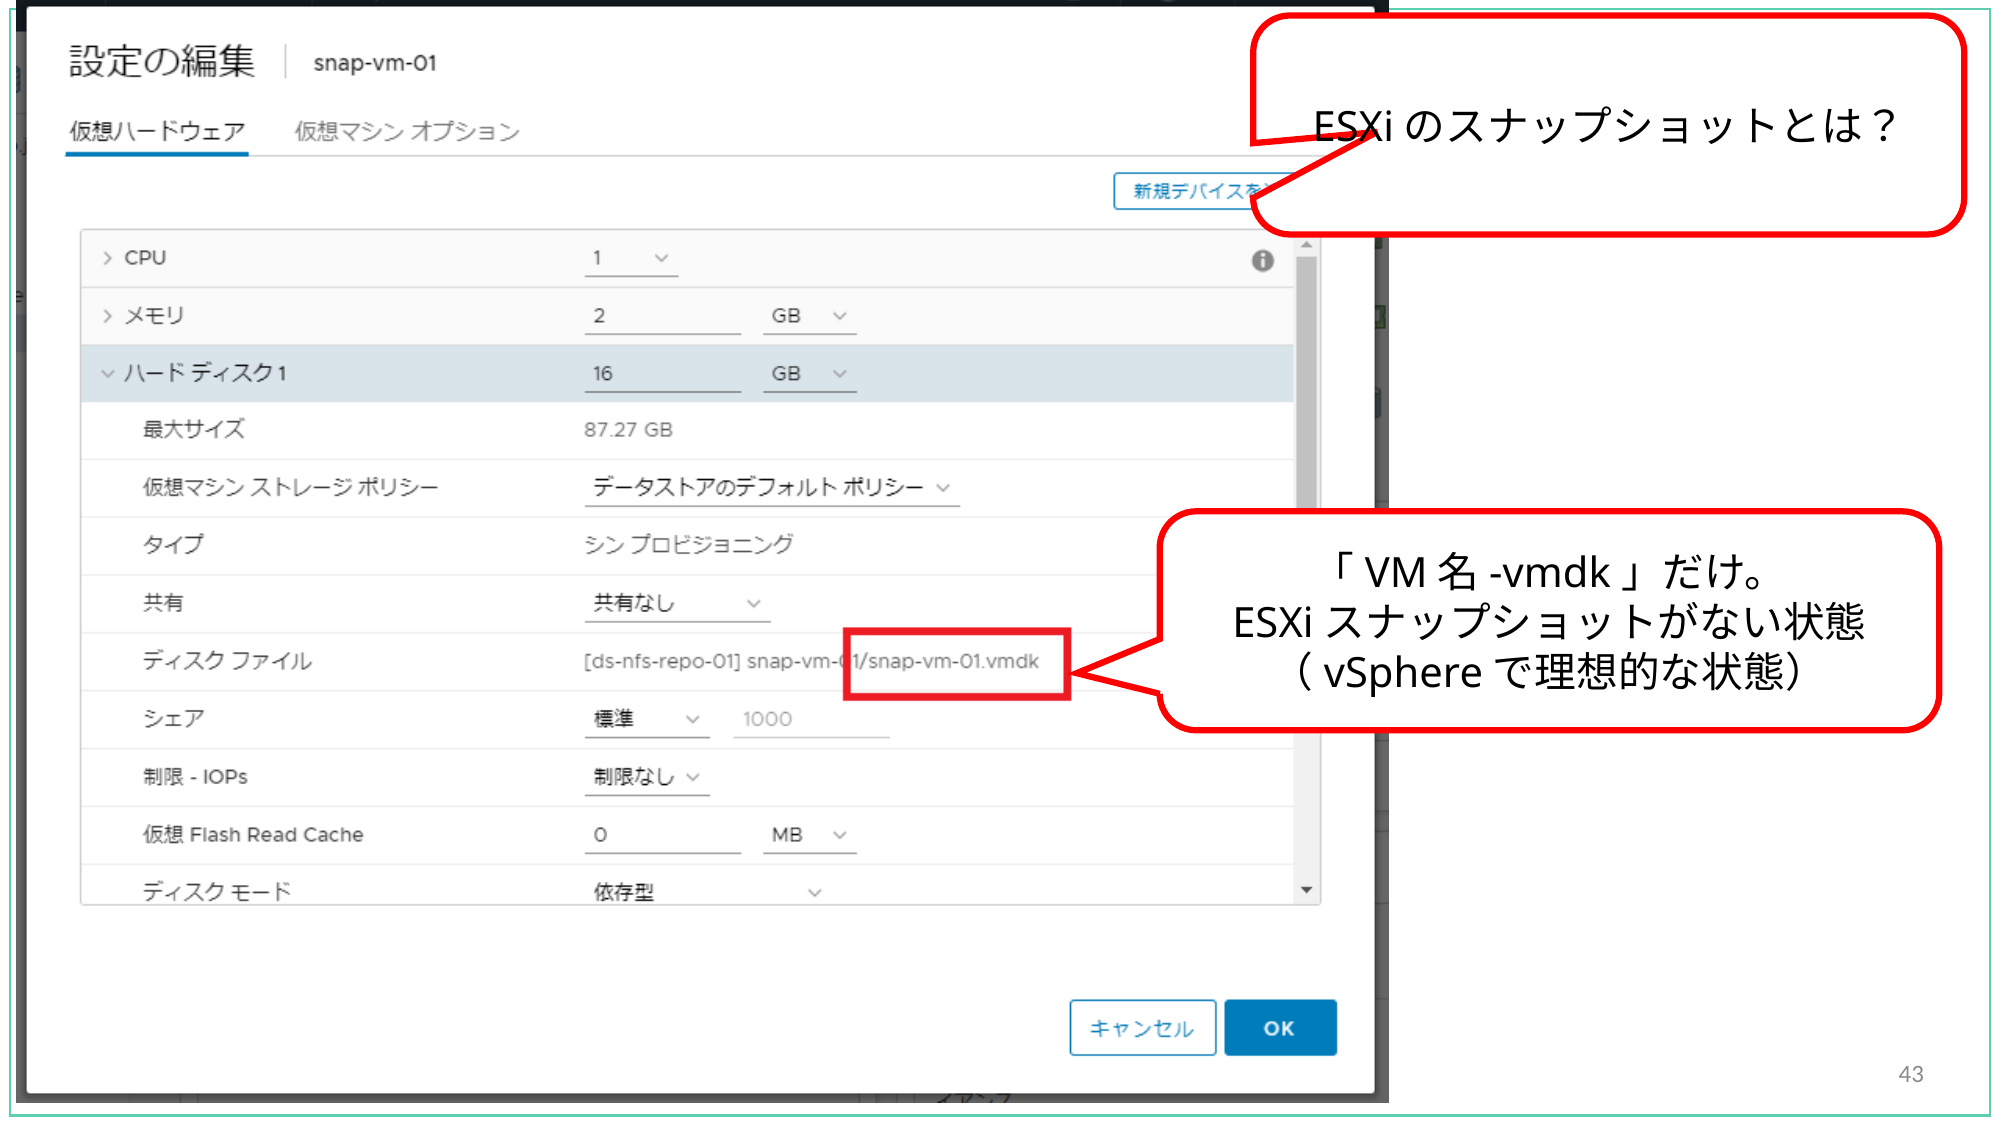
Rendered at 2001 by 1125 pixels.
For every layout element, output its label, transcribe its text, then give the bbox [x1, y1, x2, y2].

picture [16, 0, 1389, 1103]
text_box 「VM名-vmdk」だけ。 ESXiスナップショットがない状態 （vSphereで理想的な状態） [1389, 510, 1941, 732]
text_box ESXiのスナップショットとは？ [1389, 14, 1966, 236]
slide_number 43 [1489, 1042, 1940, 1103]
